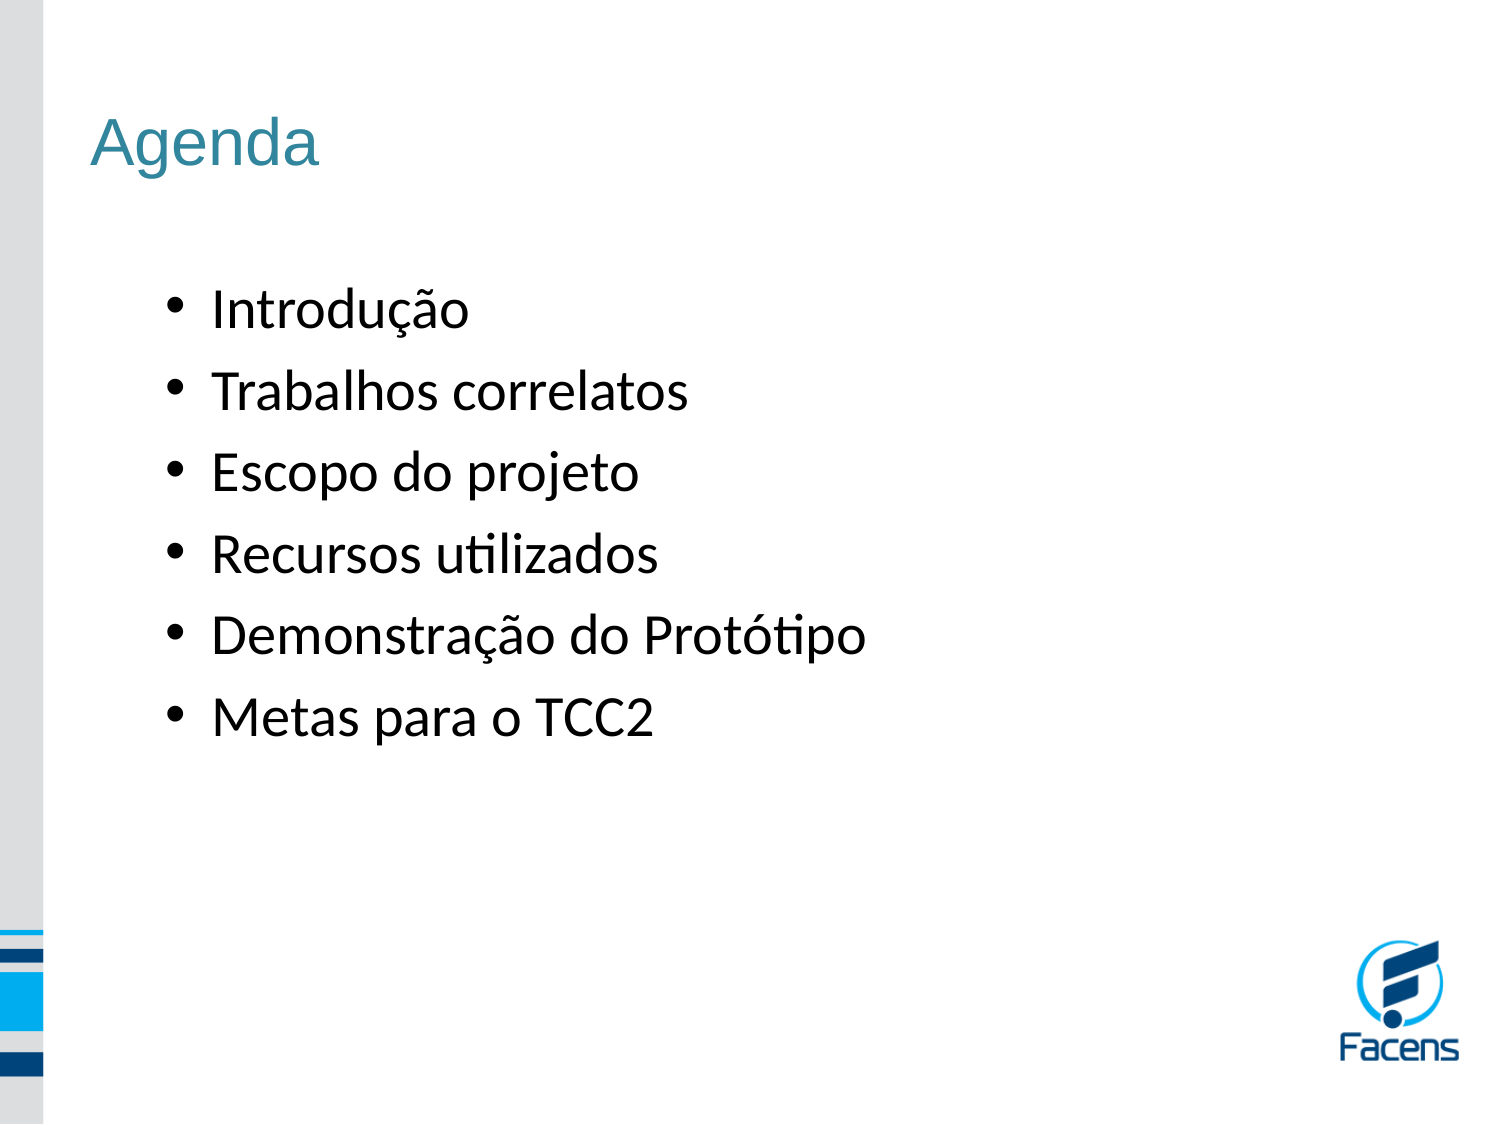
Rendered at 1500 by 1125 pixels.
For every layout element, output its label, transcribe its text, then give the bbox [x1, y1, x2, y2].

picture [0, 0, 1500, 1125]
list Introdução Trabalhos correlatos Escopo do projeto Recursos utilizados Demonstração do Protótipo Metas para o TCC2 [75, 262, 1425, 1005]
title Agenda [75, 45, 1425, 233]
